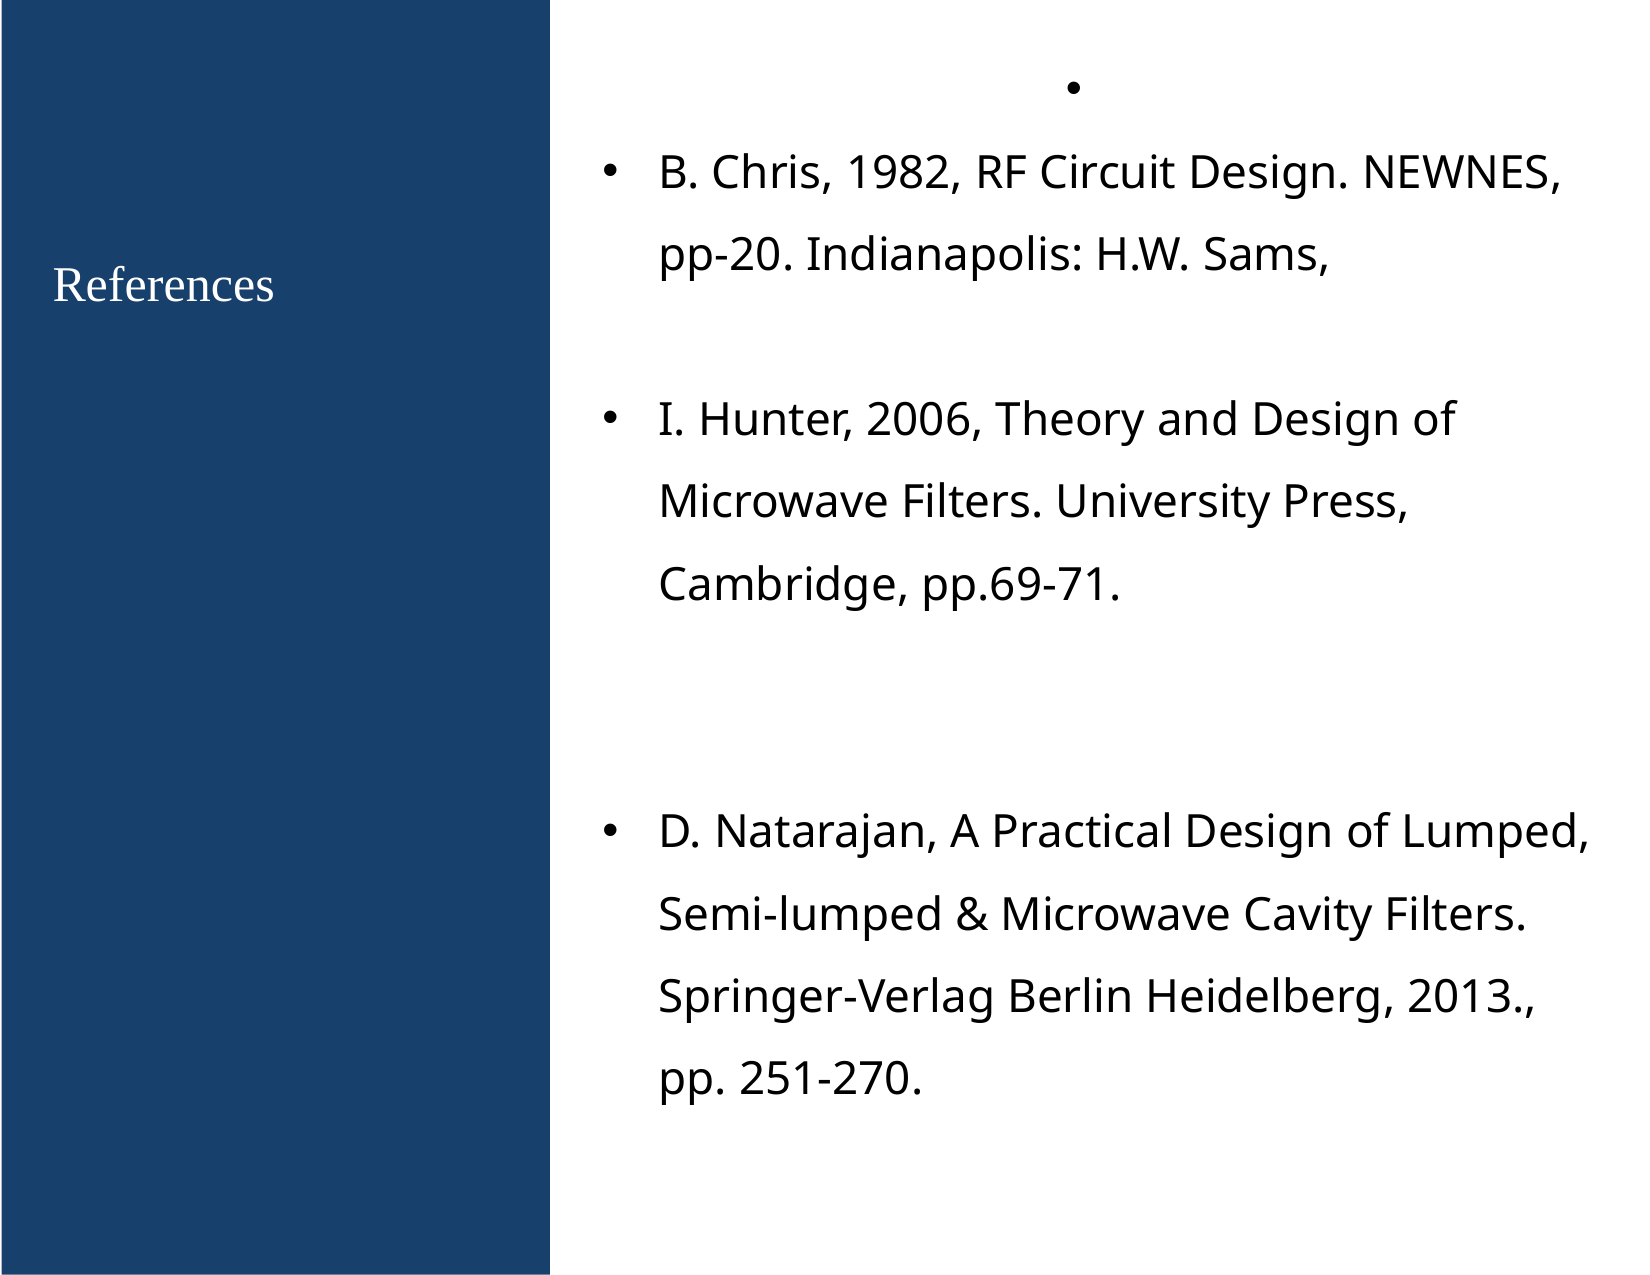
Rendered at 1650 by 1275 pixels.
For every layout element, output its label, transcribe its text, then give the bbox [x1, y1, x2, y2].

text_box B. Chris, 1982, RF Circuit Design. NEWNES, pp-20. Indianapolis: H.W. Sams, I. Hunter, 2006, Theory and Design of Microwave Filters. University Press, Cambridge, pp.69-71. D. Natarajan, A Practical Design of Lumped, Semi-lumped & Microwave Cavity Filters. Springer-Verlag Berlin Heidelberg, 2013., pp. 251-270. [587, 24, 1613, 1194]
list References [37, 251, 513, 318]
